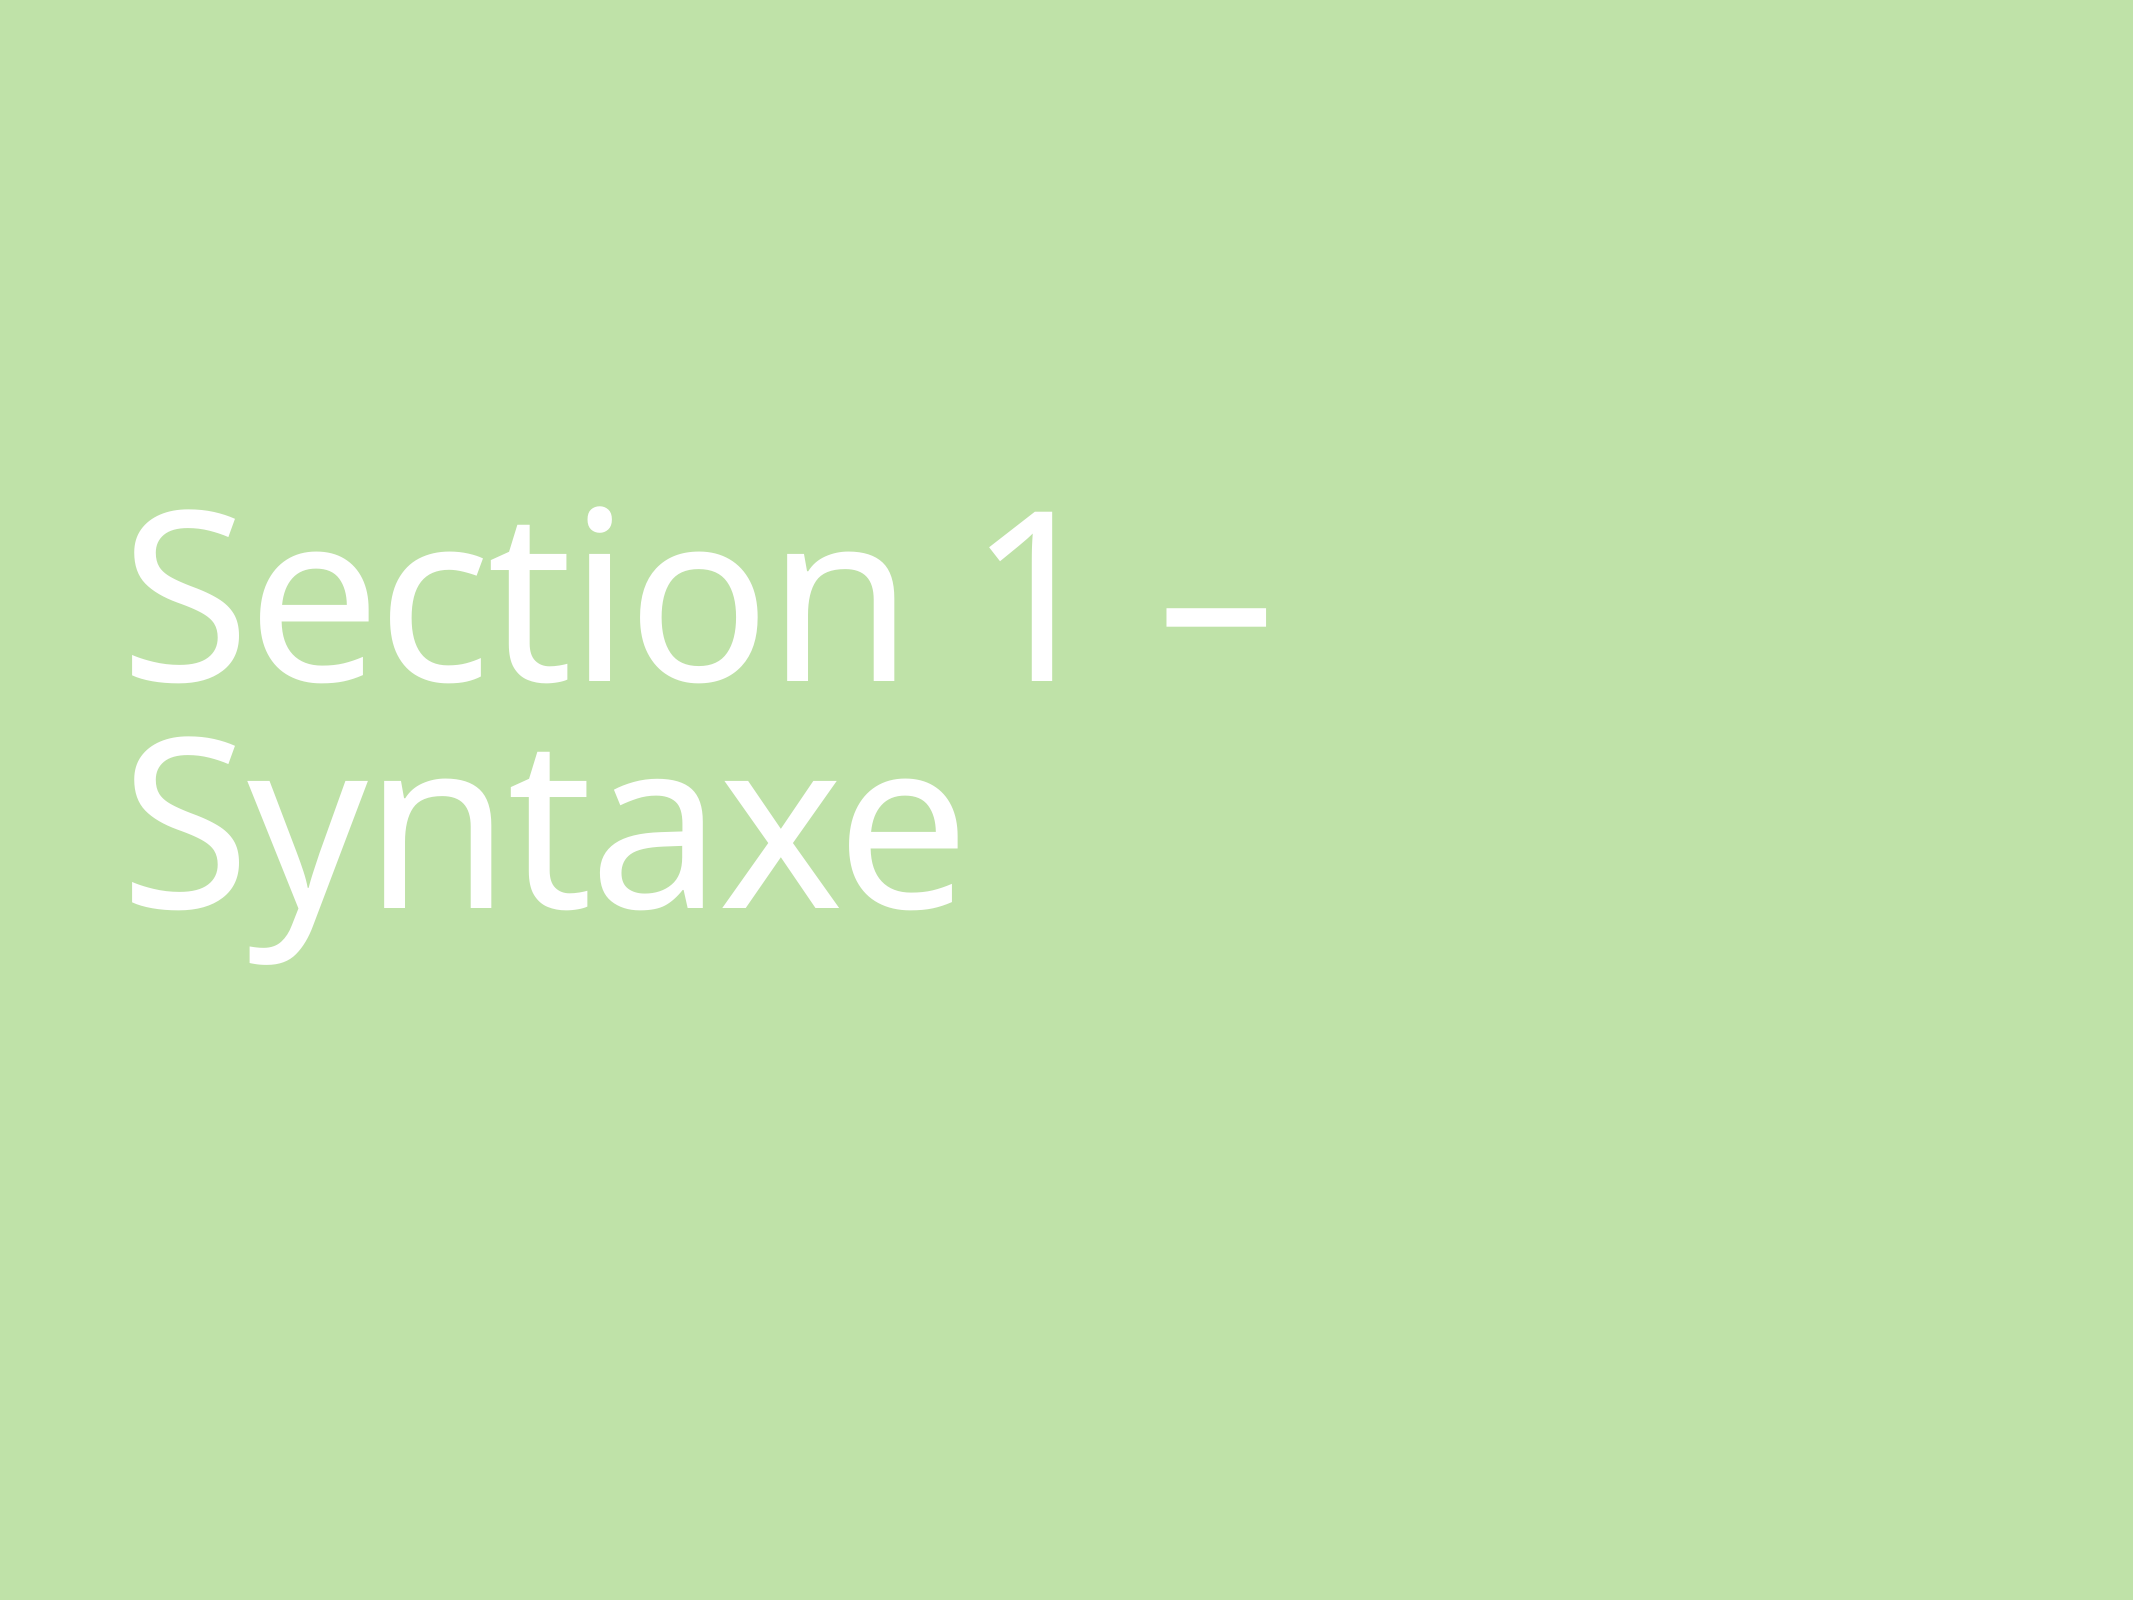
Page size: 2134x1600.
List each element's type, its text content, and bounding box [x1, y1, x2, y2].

title Section 1 – Syntaxe [105, 179, 1992, 962]
